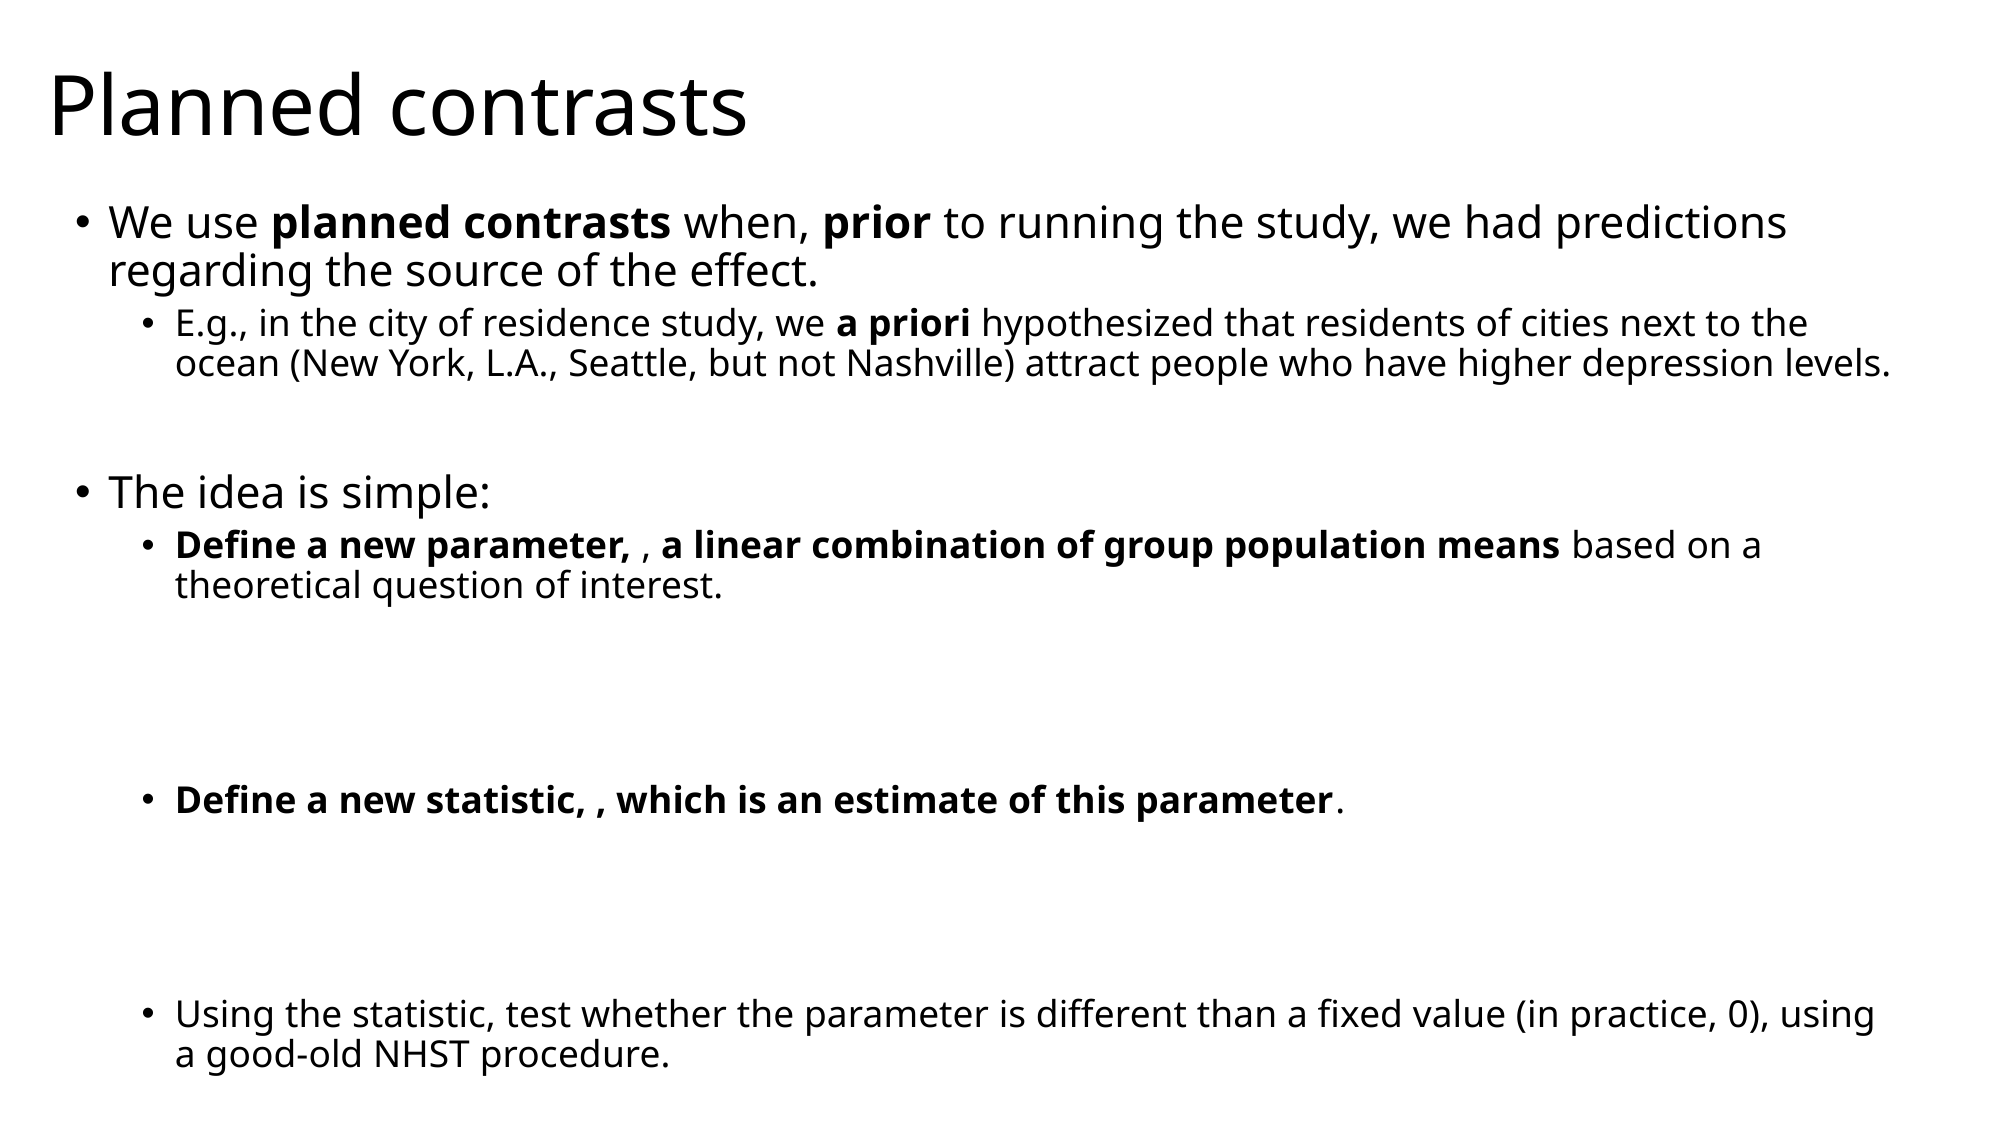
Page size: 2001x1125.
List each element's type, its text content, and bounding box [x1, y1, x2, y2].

title Planned contrasts [32, 0, 1872, 218]
